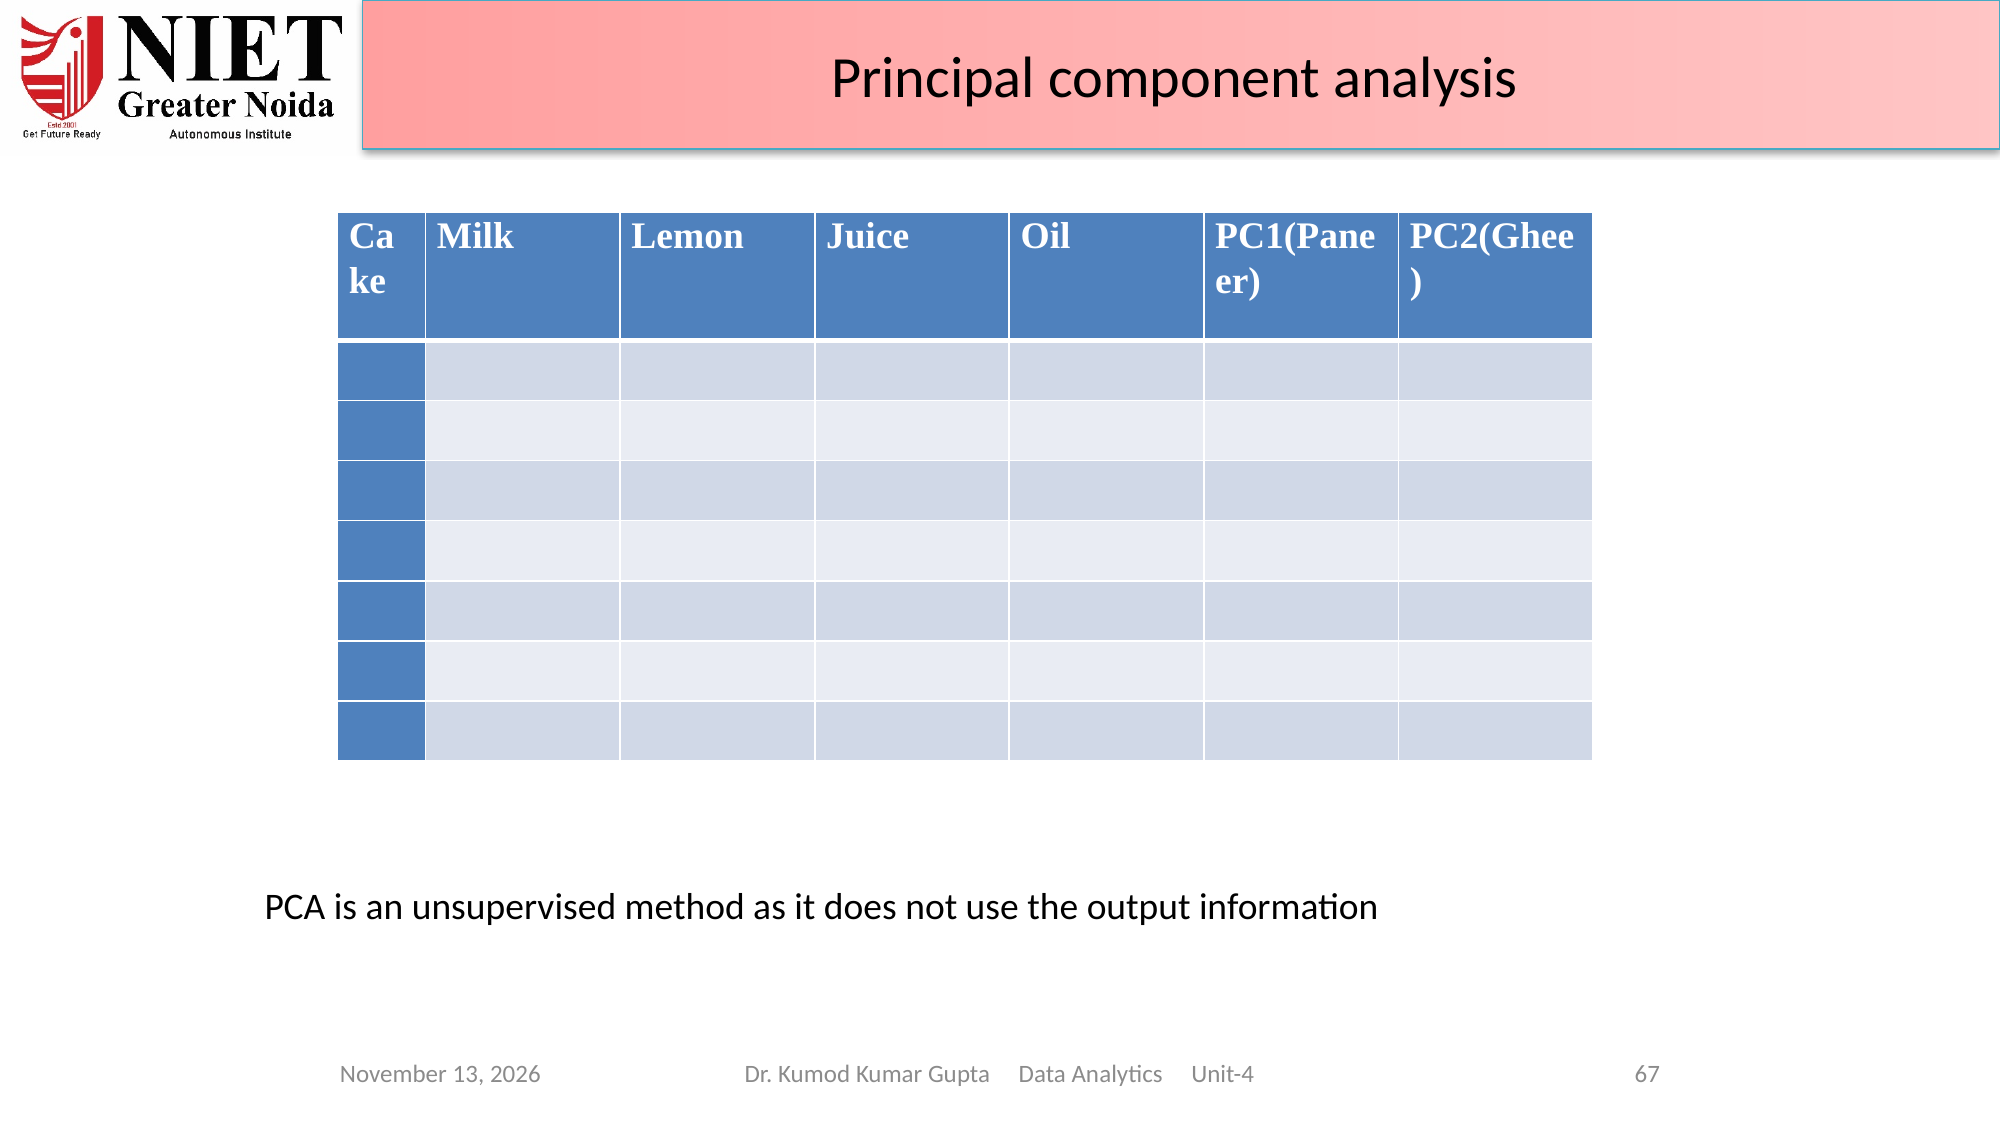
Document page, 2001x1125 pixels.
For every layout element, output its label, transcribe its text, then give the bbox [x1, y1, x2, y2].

table_cell [621, 401, 814, 460]
table_cell [816, 582, 1008, 640]
table_cell [1205, 461, 1398, 520]
table_cell [816, 461, 1008, 520]
slide_number 67 [1325, 1042, 1675, 1103]
table_cell [621, 582, 814, 640]
table_cell [338, 702, 425, 760]
text_box PCA is an unsupervised method as it does not use the output information [249, 874, 1668, 935]
table_cell [621, 702, 814, 760]
table_cell [1399, 521, 1592, 580]
text_box Principal component analysis [363, 0, 2000, 150]
table_header PC1(Paneer) [1205, 213, 1398, 338]
table_cell [621, 521, 814, 580]
table_cell [1010, 343, 1203, 400]
table_header Cake [338, 213, 425, 338]
table_header Juice [816, 213, 1008, 338]
table_cell [1205, 521, 1398, 580]
table_cell [1205, 401, 1398, 460]
table_cell [1399, 642, 1592, 700]
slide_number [324, 1042, 675, 1103]
footer Dr. Kumod Kumar Gupta Data Analytics Unit-4 [683, 1042, 1317, 1103]
table_cell [816, 401, 1008, 460]
table_cell [621, 461, 814, 520]
table_cell [1399, 702, 1592, 760]
picture [0, 0, 363, 156]
table_cell [1010, 401, 1203, 460]
table_header Lemon [621, 213, 814, 338]
table_cell [338, 401, 425, 460]
table_cell [426, 582, 619, 640]
table_header PC2(Ghee) [1399, 213, 1592, 338]
table_cell [1205, 642, 1398, 700]
table_cell [426, 642, 619, 700]
table_cell [816, 343, 1008, 400]
table_cell [1399, 401, 1592, 460]
table_cell [621, 343, 814, 400]
table_cell [1399, 582, 1592, 640]
table_cell [1010, 461, 1203, 520]
table_cell [338, 521, 425, 580]
table_cell [338, 582, 425, 640]
table_cell [1010, 702, 1203, 760]
table_cell [621, 642, 814, 700]
table_cell [1205, 702, 1398, 760]
table_cell [1205, 582, 1398, 640]
table_cell [816, 642, 1008, 700]
table_cell [1010, 642, 1203, 700]
table_header Milk [426, 213, 619, 338]
table_cell [338, 461, 425, 520]
table_cell [338, 642, 425, 700]
table_cell [816, 521, 1008, 580]
table_cell [426, 521, 619, 580]
table_cell [426, 401, 619, 460]
table_header Oil [1010, 213, 1203, 338]
table_cell [816, 702, 1008, 760]
table_cell [1010, 582, 1203, 640]
table_cell [1010, 521, 1203, 580]
table_cell [426, 702, 619, 760]
table_cell [1399, 461, 1592, 520]
table_cell [1205, 343, 1398, 400]
table_cell [1399, 343, 1592, 400]
table_cell [426, 343, 619, 400]
table_cell [426, 461, 619, 520]
table_cell [338, 343, 425, 400]
